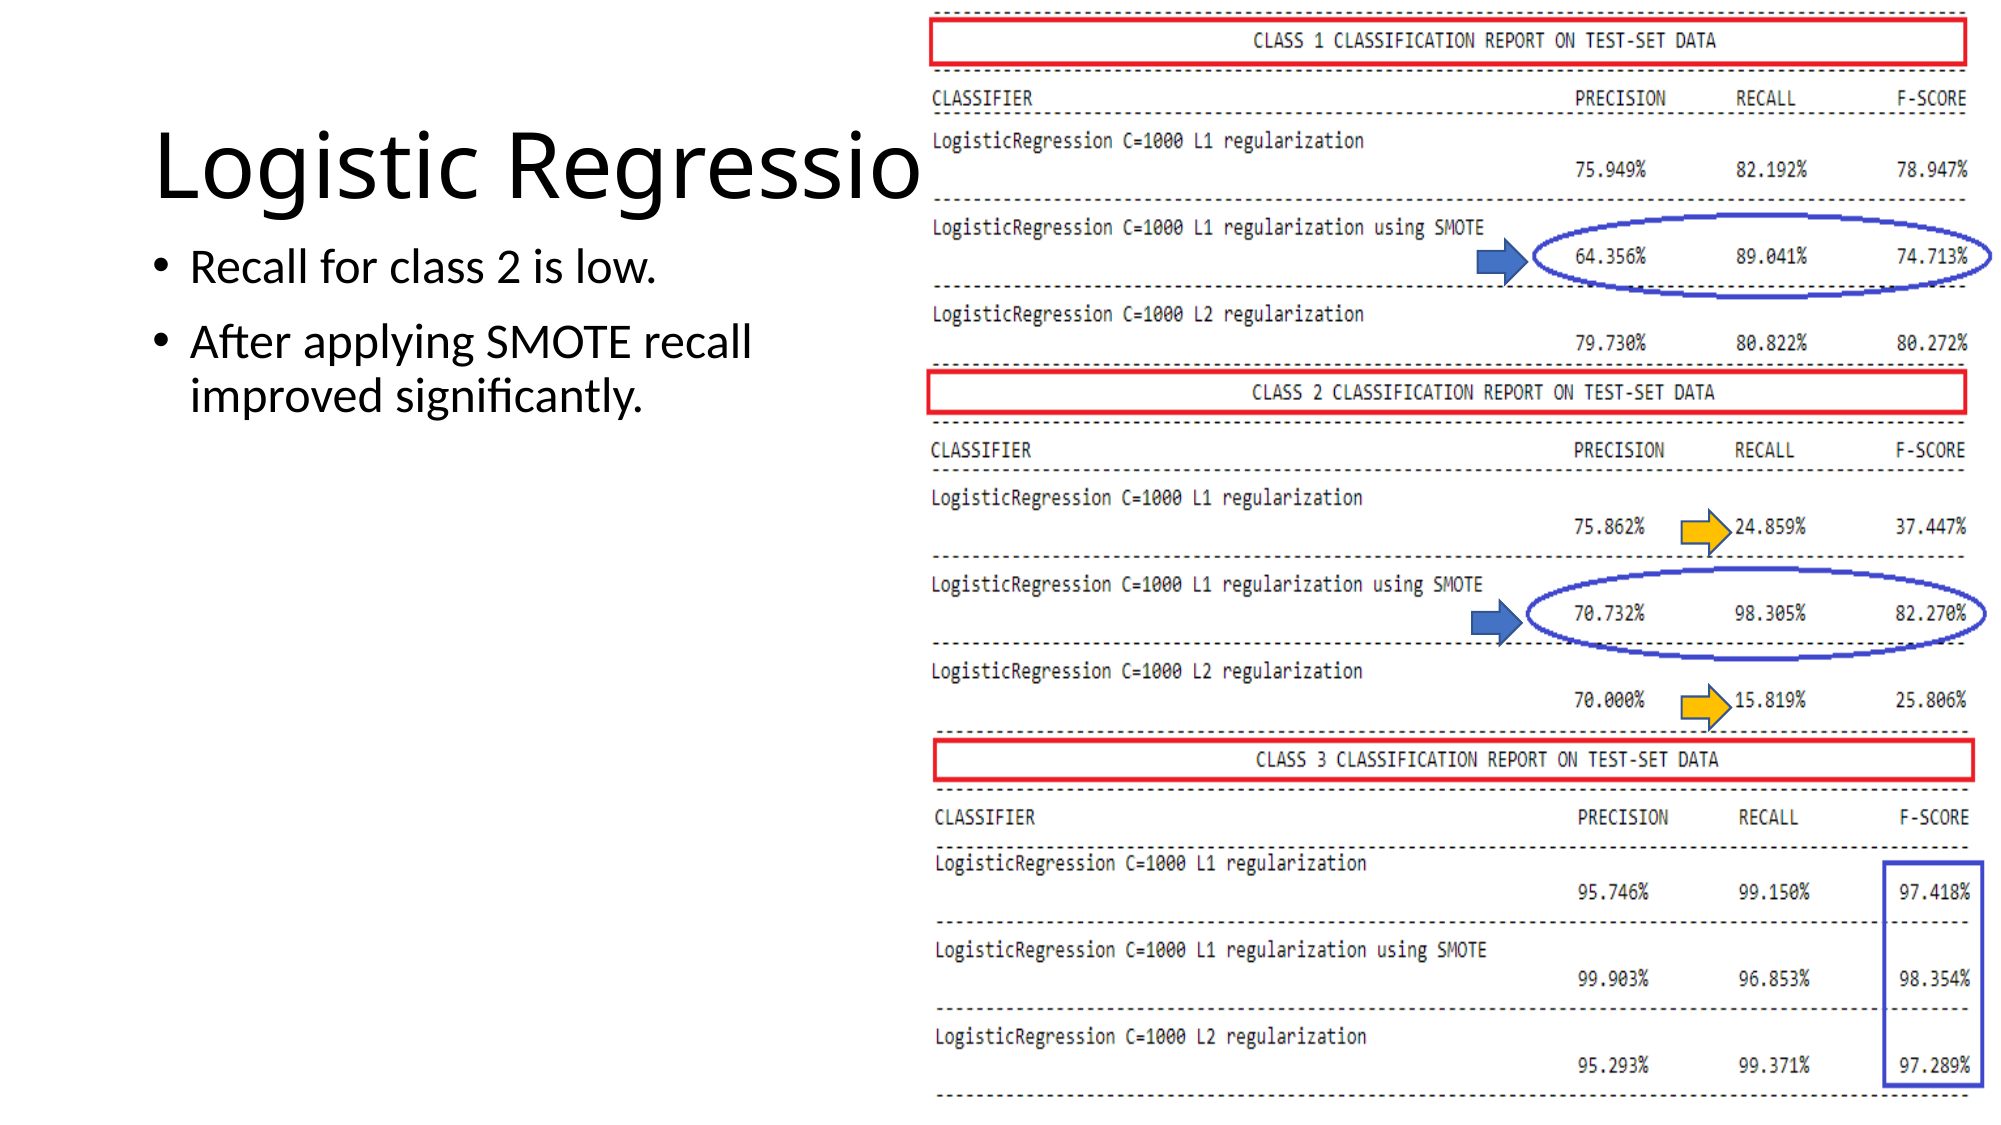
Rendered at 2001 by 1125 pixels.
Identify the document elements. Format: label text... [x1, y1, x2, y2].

title Logistic Regression [137, 59, 924, 232]
list Recall for class 2 is low. After applying SMOTE recall improved significantly. [137, 232, 924, 1014]
picture [924, 0, 2000, 1102]
